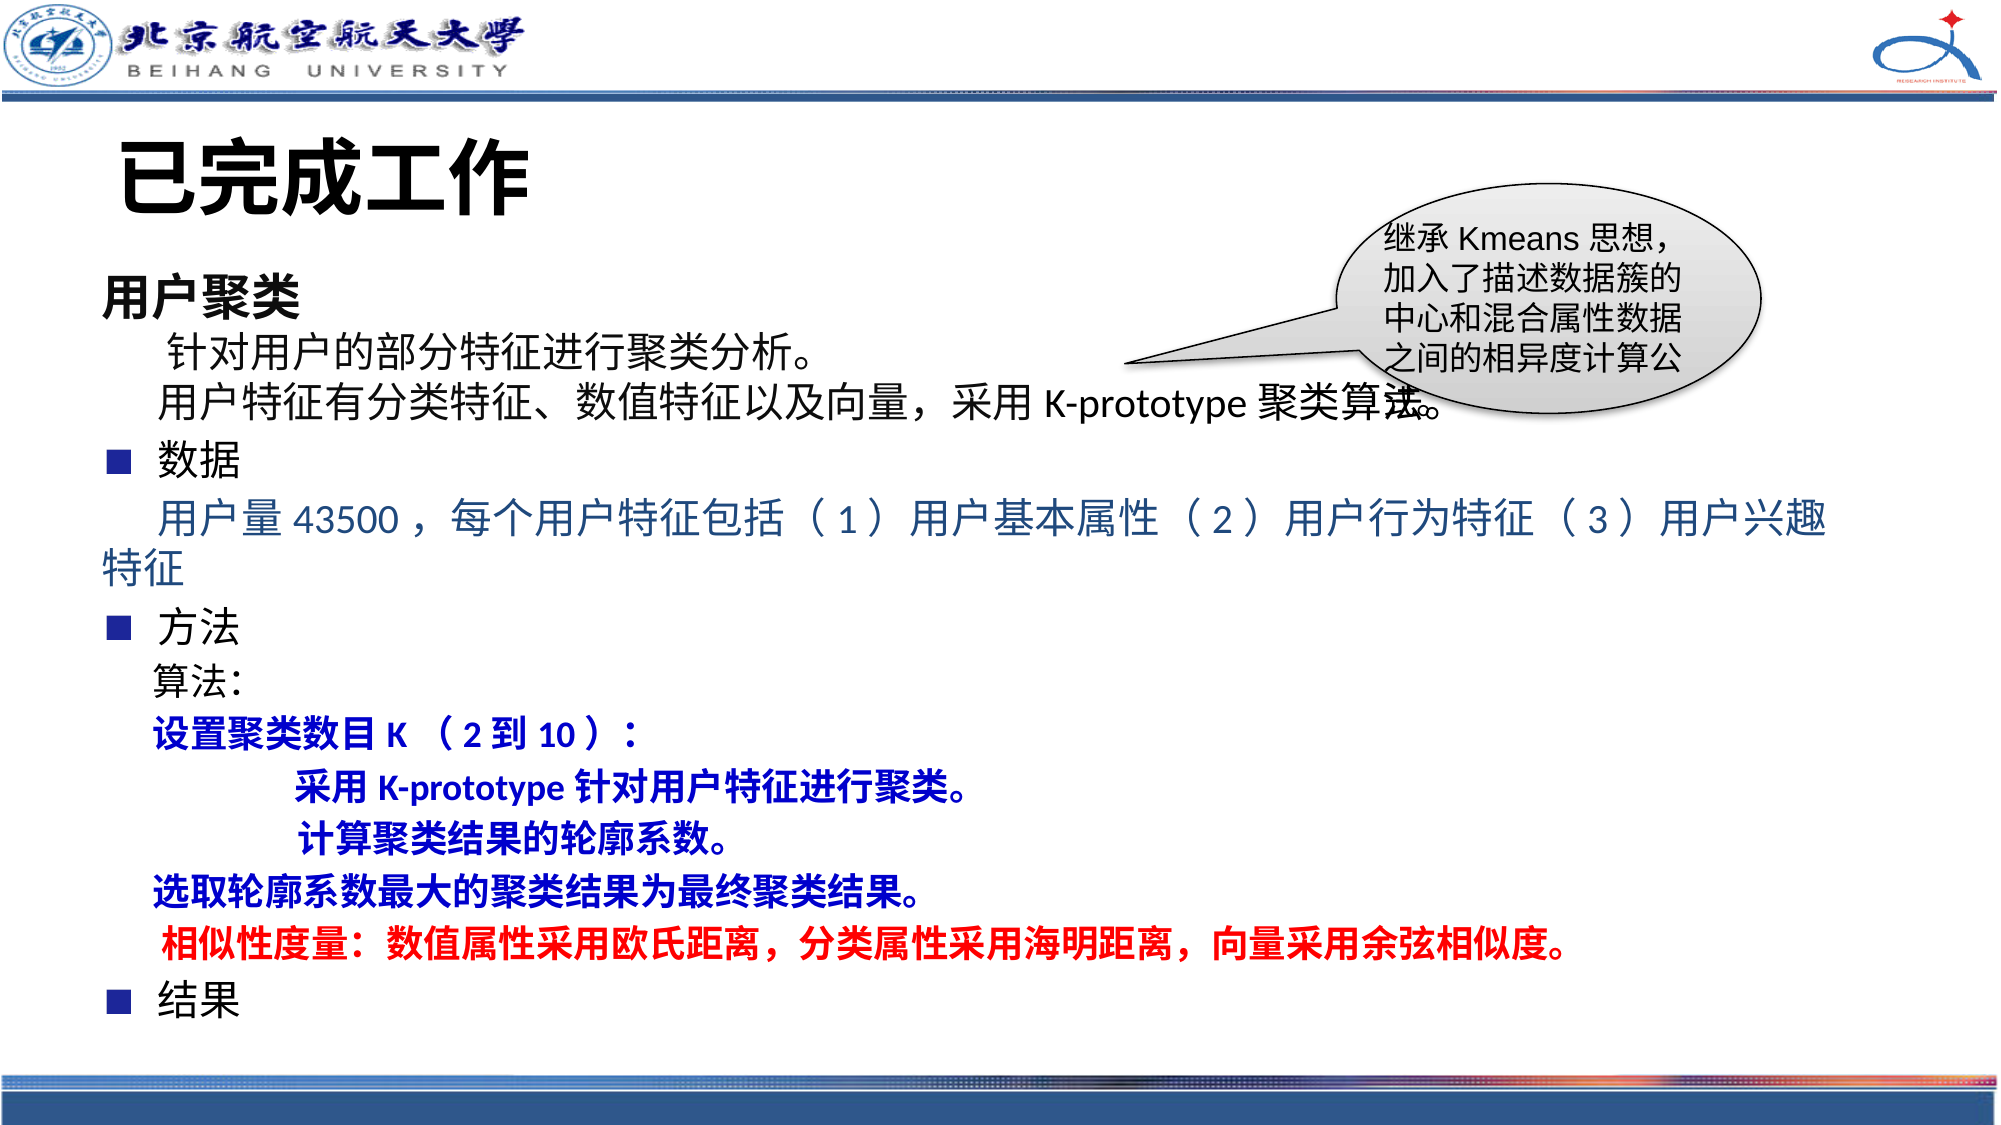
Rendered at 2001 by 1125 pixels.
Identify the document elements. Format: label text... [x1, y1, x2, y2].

text_box [1123, 237, 1368, 365]
text_box [1413, 182, 1684, 209]
picture [0, 1074, 2000, 1125]
text_box 继承Kmeans思想，加入了描述数据簇的中心和混合属性数据之间的相异度计算公式。 [1368, 209, 1726, 430]
list 用户聚类 针对用户的部分特征进行聚类分析。 用户特征有分类特征、数值特征以及向量，采用K-prototype聚类算法。 数据 用户量43500，每个用户特征包括（1）用户基本属性（2）用户行为特征（3）用户兴趣特征 方法 算法： 设置聚类数目K（2到10）： 采用K-prototype针对用户特征进行聚类。 计算聚类结果的轮廓系数。 选取轮廓系数最大的聚类结果为最终聚类结果。 相似性度量：数值属性采用欧氏距离，分类属性采用海明距离，向量采用余弦相似度。 结果 [86, 257, 1876, 1048]
picture [0, 3, 2000, 102]
picture [1, 1, 544, 89]
picture [101, 984, 131, 1014]
picture [101, 444, 131, 474]
picture [101, 610, 131, 640]
text_box [1726, 234, 1762, 363]
text_box 已完成工作 [99, 101, 1750, 233]
